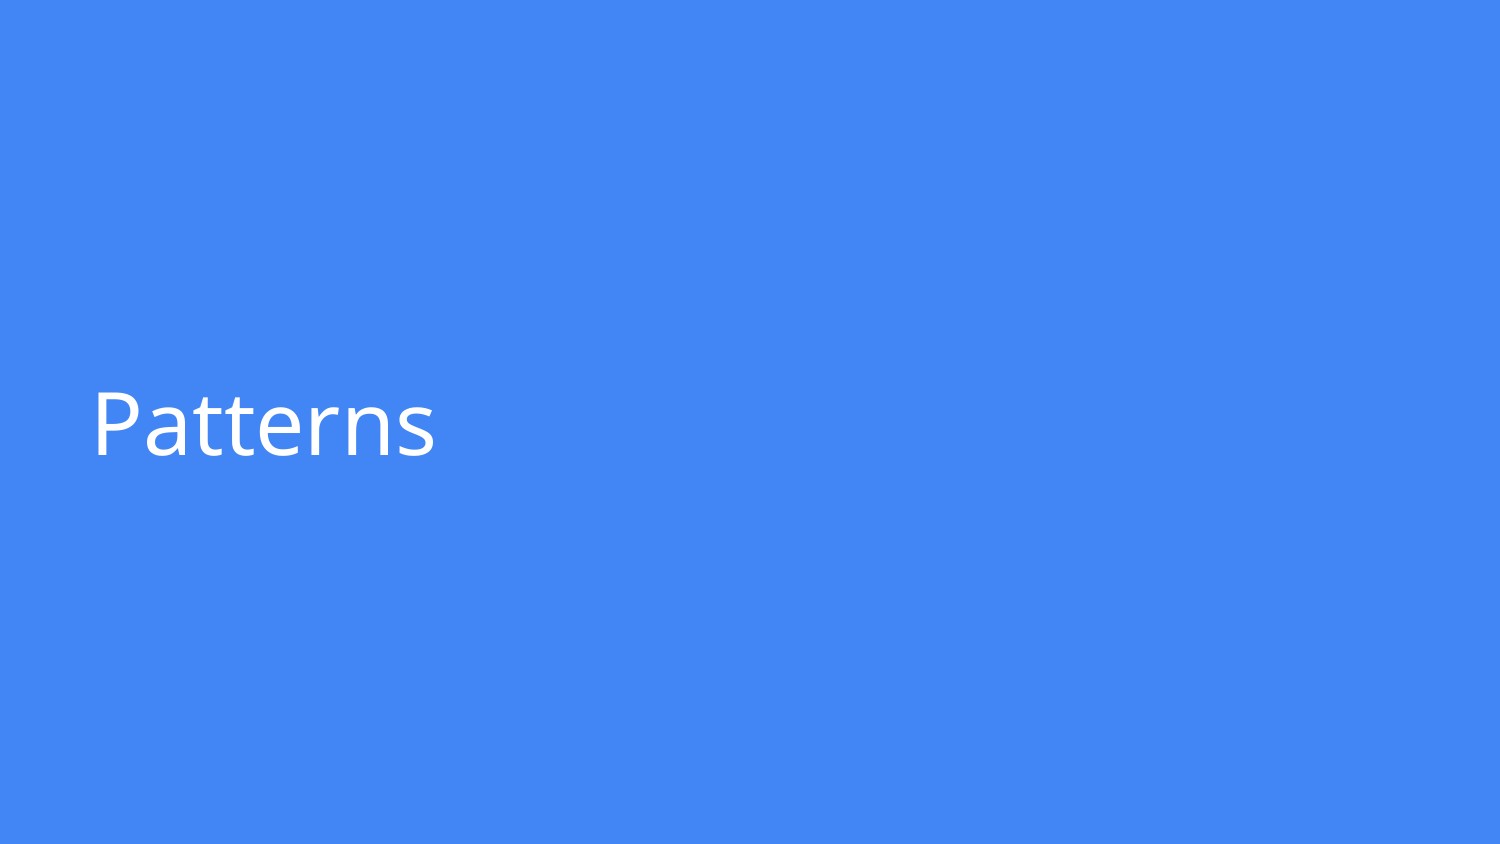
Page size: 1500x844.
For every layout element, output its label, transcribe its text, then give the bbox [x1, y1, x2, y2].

title Patterns [75, 338, 1425, 505]
